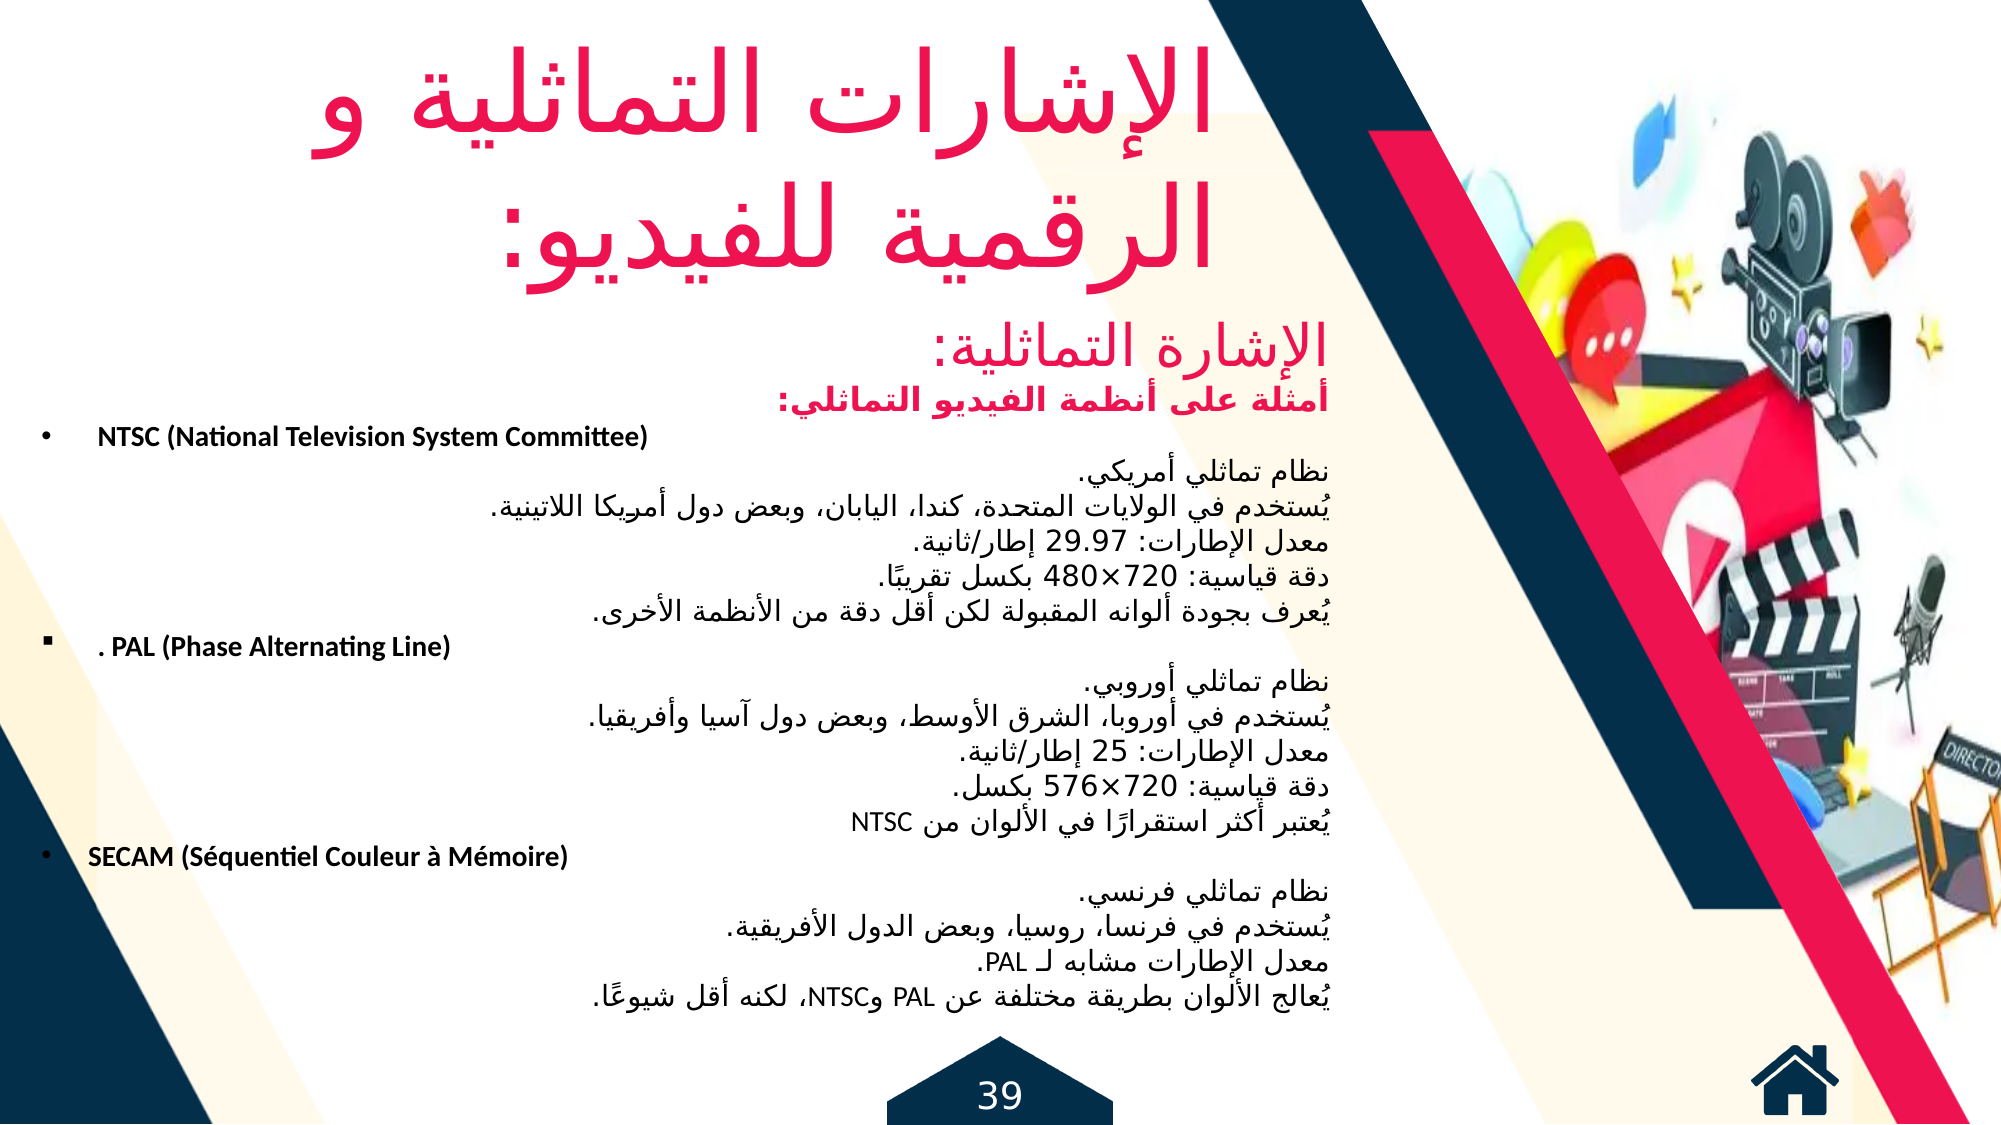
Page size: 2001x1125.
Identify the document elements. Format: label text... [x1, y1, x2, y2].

text_box الإشارة التماثلية: أمثلة على أنظمة الفيديو التماثلي: NTSC (National Television System Committee) نظام تماثلي أمريكي. يُستخدم في الولايات المتحدة، كندا، اليابان، وبعض دول أمريكا اللاتينية. معدل الإطارات: 29.97 إطار/ثانية. دقة قياسية: 720×480 بكسل تقريبًا. يُعرف بجودة ألوانه المقبولة لكن أقل دقة من الأنظمة الأخرى. . PAL (Phase Alternating Line) نظام تماثلي أوروبي. يُستخدم في أوروبا، الشرق الأوسط، وبعض دول آسيا وأفريقيا. معدل الإطارات: 25 إطار/ثانية. دقة قياسية: 720×576 بكسل. يُعتبر أكثر استقرارًا في الألوان من NTSC SECAM (Séquentiel Couleur à Mémoire) نظام تماثلي فرنسي. يُستخدم في فرنسا، روسيا، وبعض الدول الأفريقية. معدل الإطارات مشابه لـ PAL. يُعالج الألوان بطريقة مختلفة عن PAL وNTSC، لكنه أقل شيوعًا. [26, 300, 1345, 1020]
text_box الإشارات التماثلية و الرقمية للفيديو: [43, 12, 1234, 298]
picture [0, 0, 2001, 1125]
slide_number 39 [940, 1057, 1060, 1125]
